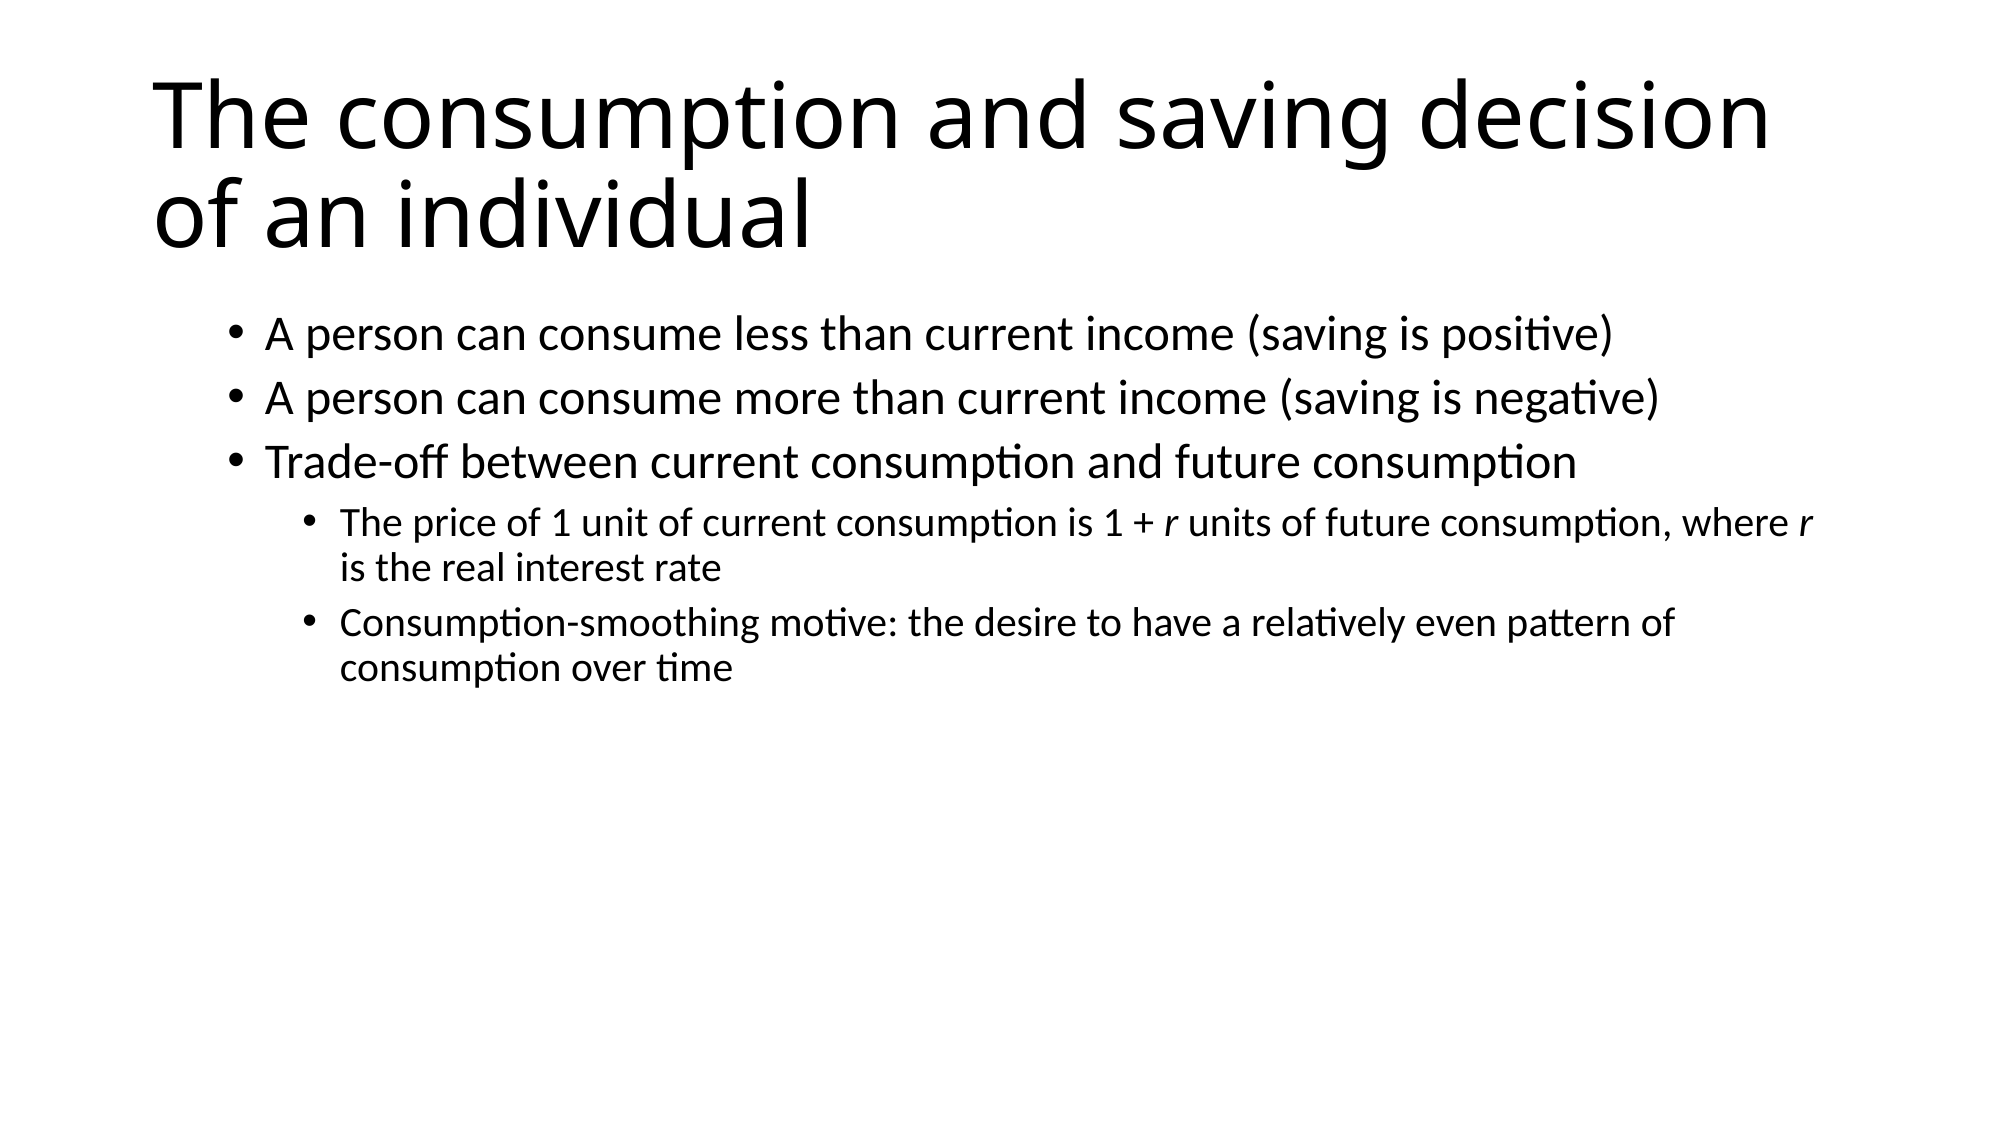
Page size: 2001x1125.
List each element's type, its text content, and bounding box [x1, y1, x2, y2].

title The consumption and saving decision of an individual [137, 59, 1863, 278]
list A person can consume less than current income (saving is positive) A person can consume more than current income (saving is negative) Trade-off between current consumption and future consumption The price of 1 unit of current consumption is 1 + r units of future consumption, where r is the real interest rate Consumption-smoothing motive: the desire to have a relatively even pattern of consumption over time [137, 299, 1863, 1014]
